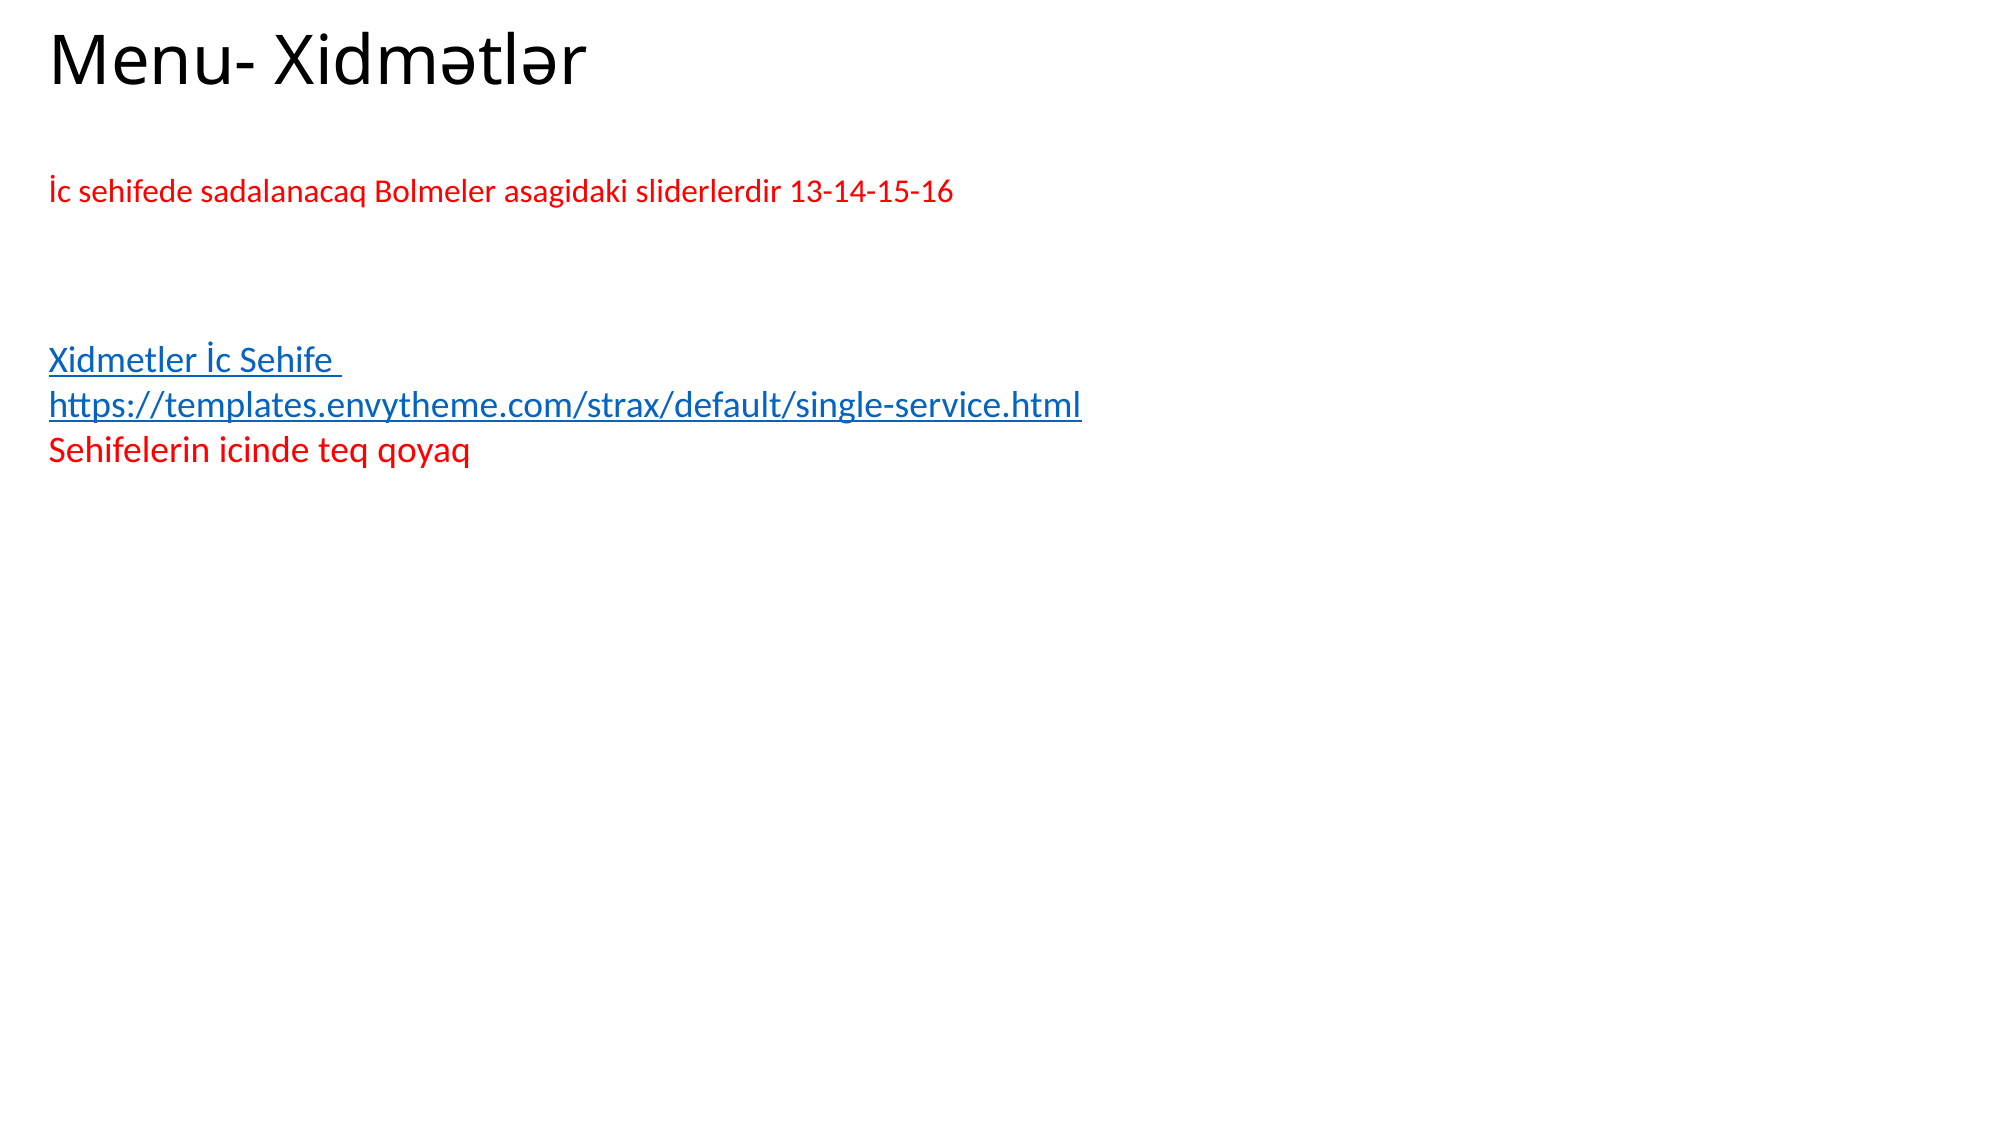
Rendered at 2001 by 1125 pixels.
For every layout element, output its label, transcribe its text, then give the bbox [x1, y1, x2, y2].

text_box İc sehifede sadalanacaq Bolmeler asagidaki sliderlerdir 13-14-15-16 [33, 161, 1261, 217]
title Menu- Xidmətlər [33, 16, 1759, 107]
text_box Xidmetler İc Sehife https://templates.envytheme.com/strax/default/single-service.html Sehifelerin icinde teq qoyaq [33, 327, 1293, 477]
